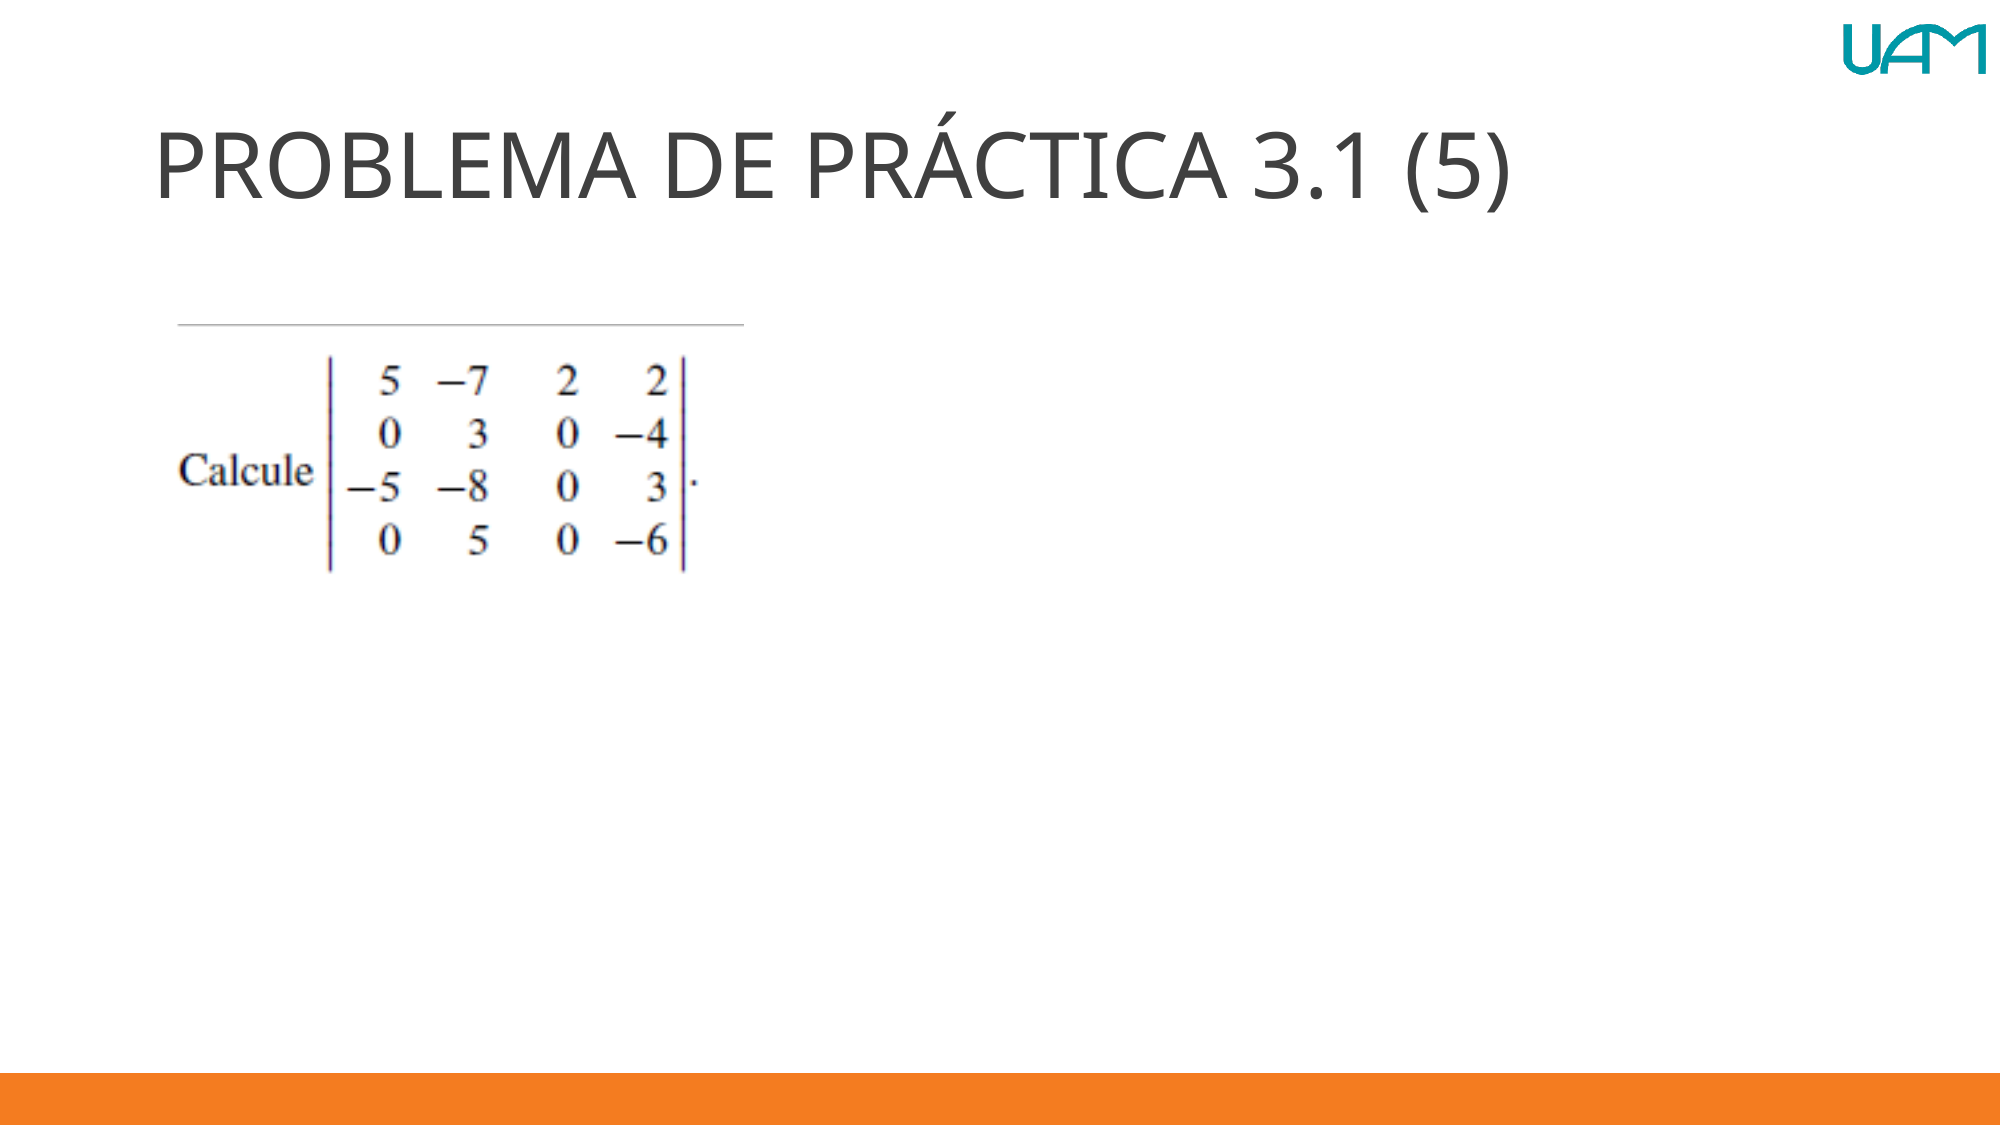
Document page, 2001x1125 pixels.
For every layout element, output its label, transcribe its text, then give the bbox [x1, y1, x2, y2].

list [168, 324, 744, 622]
title PROBLEMA DE PRÁCTICA 3.1 (5) [137, 59, 1863, 278]
picture [1829, 1, 2000, 97]
